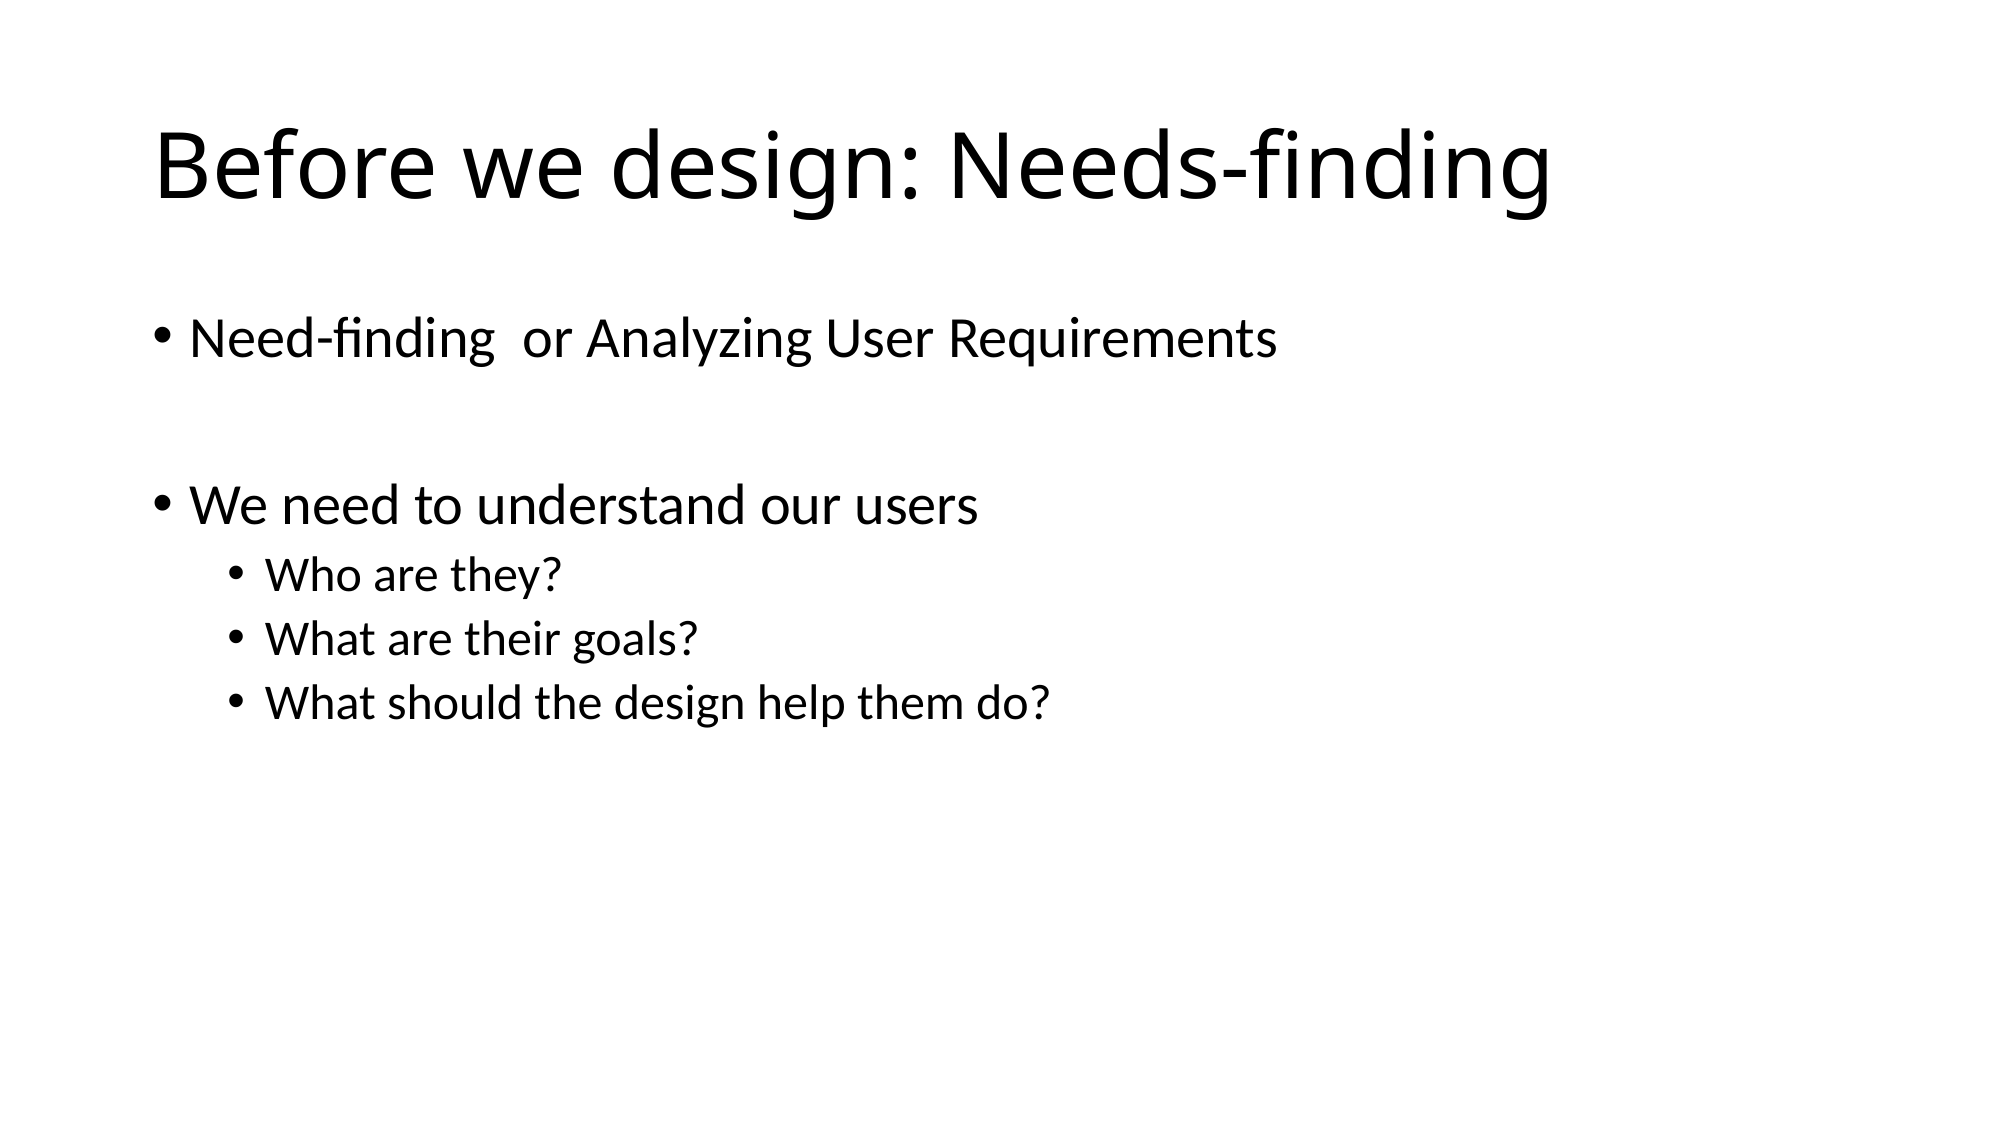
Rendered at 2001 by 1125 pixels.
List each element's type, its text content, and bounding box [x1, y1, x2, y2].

list Need-finding or Analyzing User Requirements We need to understand our users Who are they? What are their goals? What should the design help them do? [137, 299, 1863, 1014]
title Before we design: Needs-finding [137, 59, 1863, 278]
